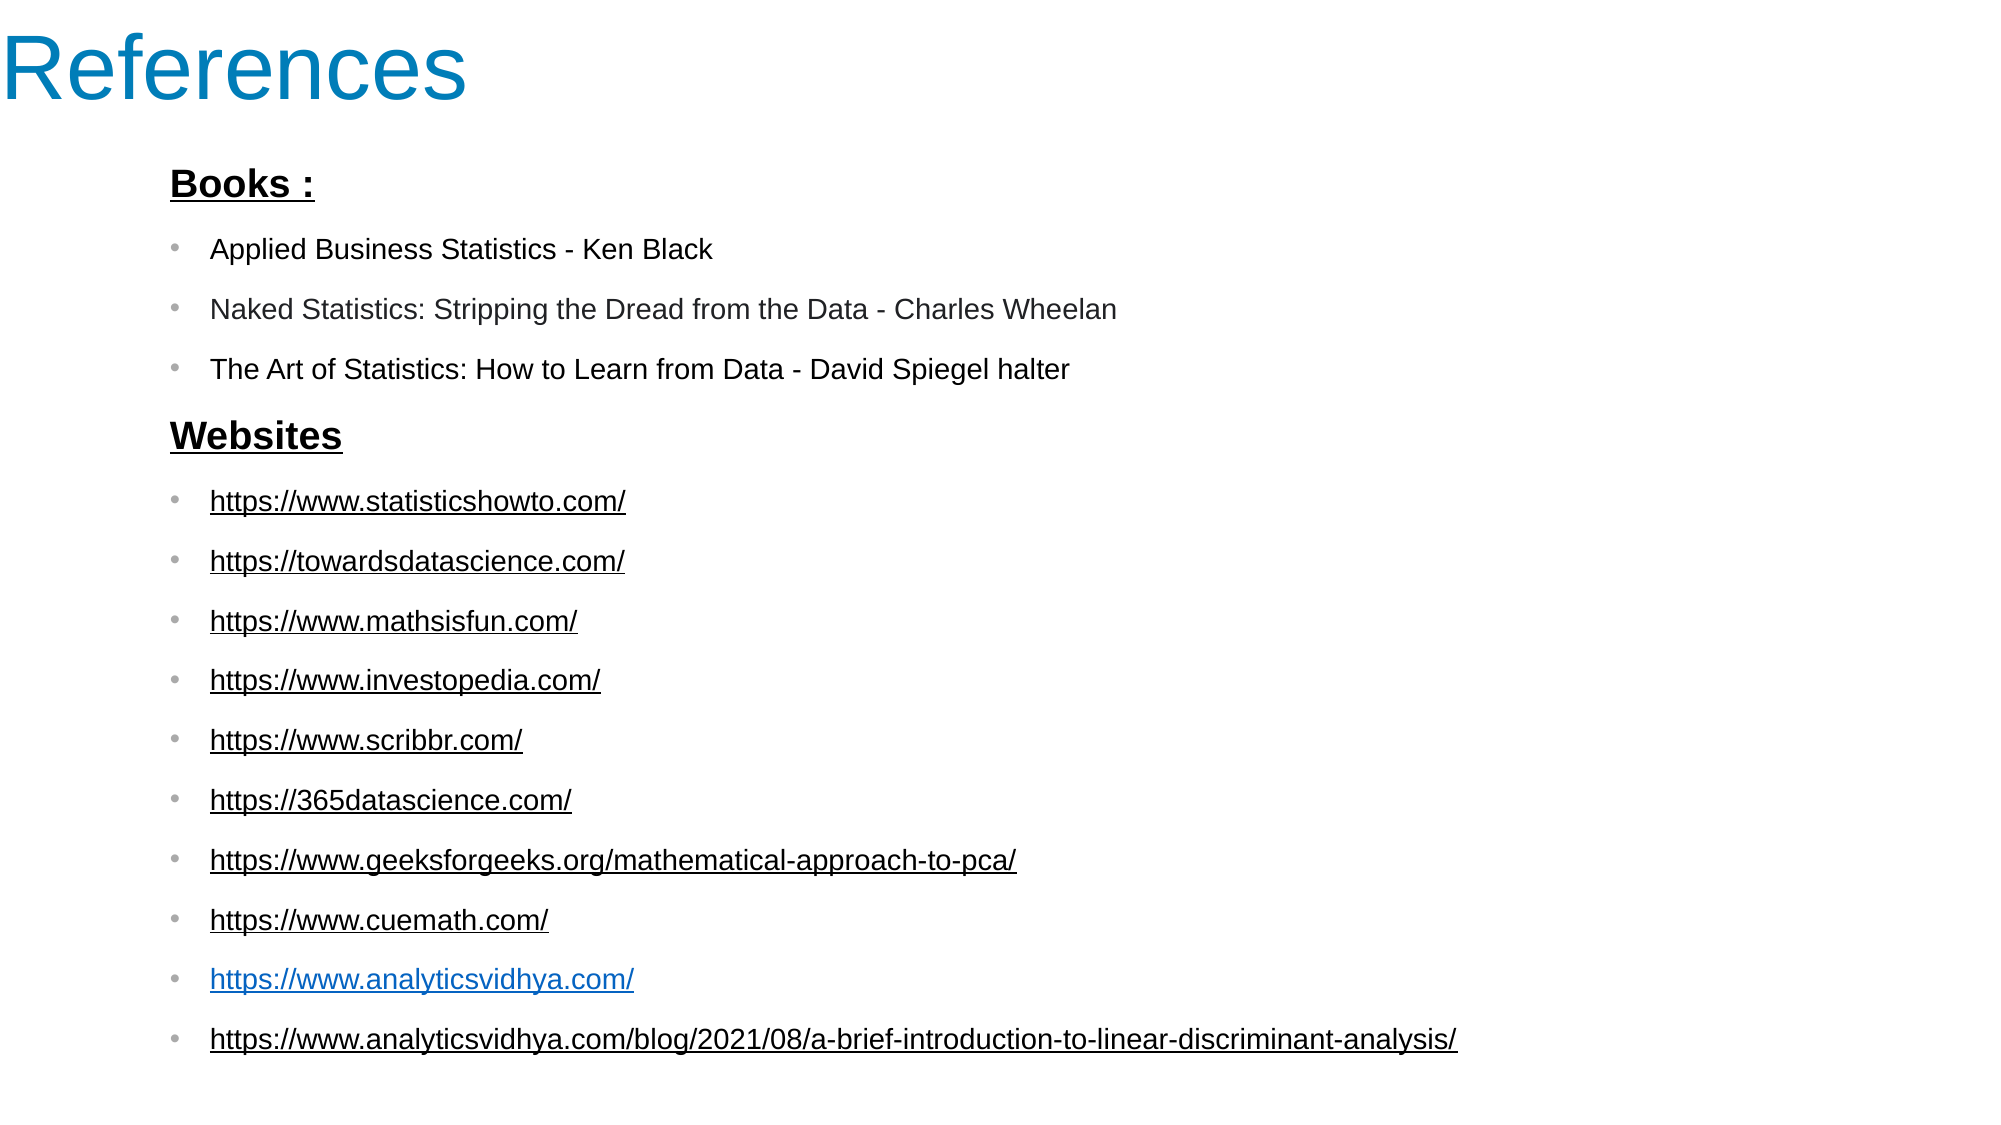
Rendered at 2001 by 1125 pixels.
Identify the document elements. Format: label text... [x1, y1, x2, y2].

list Books : Applied Business Statistics - Ken Black Naked Statistics: Stripping the Dread from the Data - Charles Wheelan The Art of Statistics: How to Learn from Data - David Spiegel halter Websites https://www.statisticshowto.com/ https://towardsdatascience.com/ https://www.mathsisfun.com/ https://www.investopedia.com/ https://www.scribbr.com/ https://365datascience.com/ https://www.geeksforgeeks.org/mathematical-approach-to-pca/ https://www.cuemath.com/ https://www.analyticsvidhya.com/ https://www.analyticsvidhya.com/blog/2021/08/a-brief-introduction-to-linear-discriminant-analysis/ [169, 158, 1533, 1057]
title References [0, 0, 940, 140]
